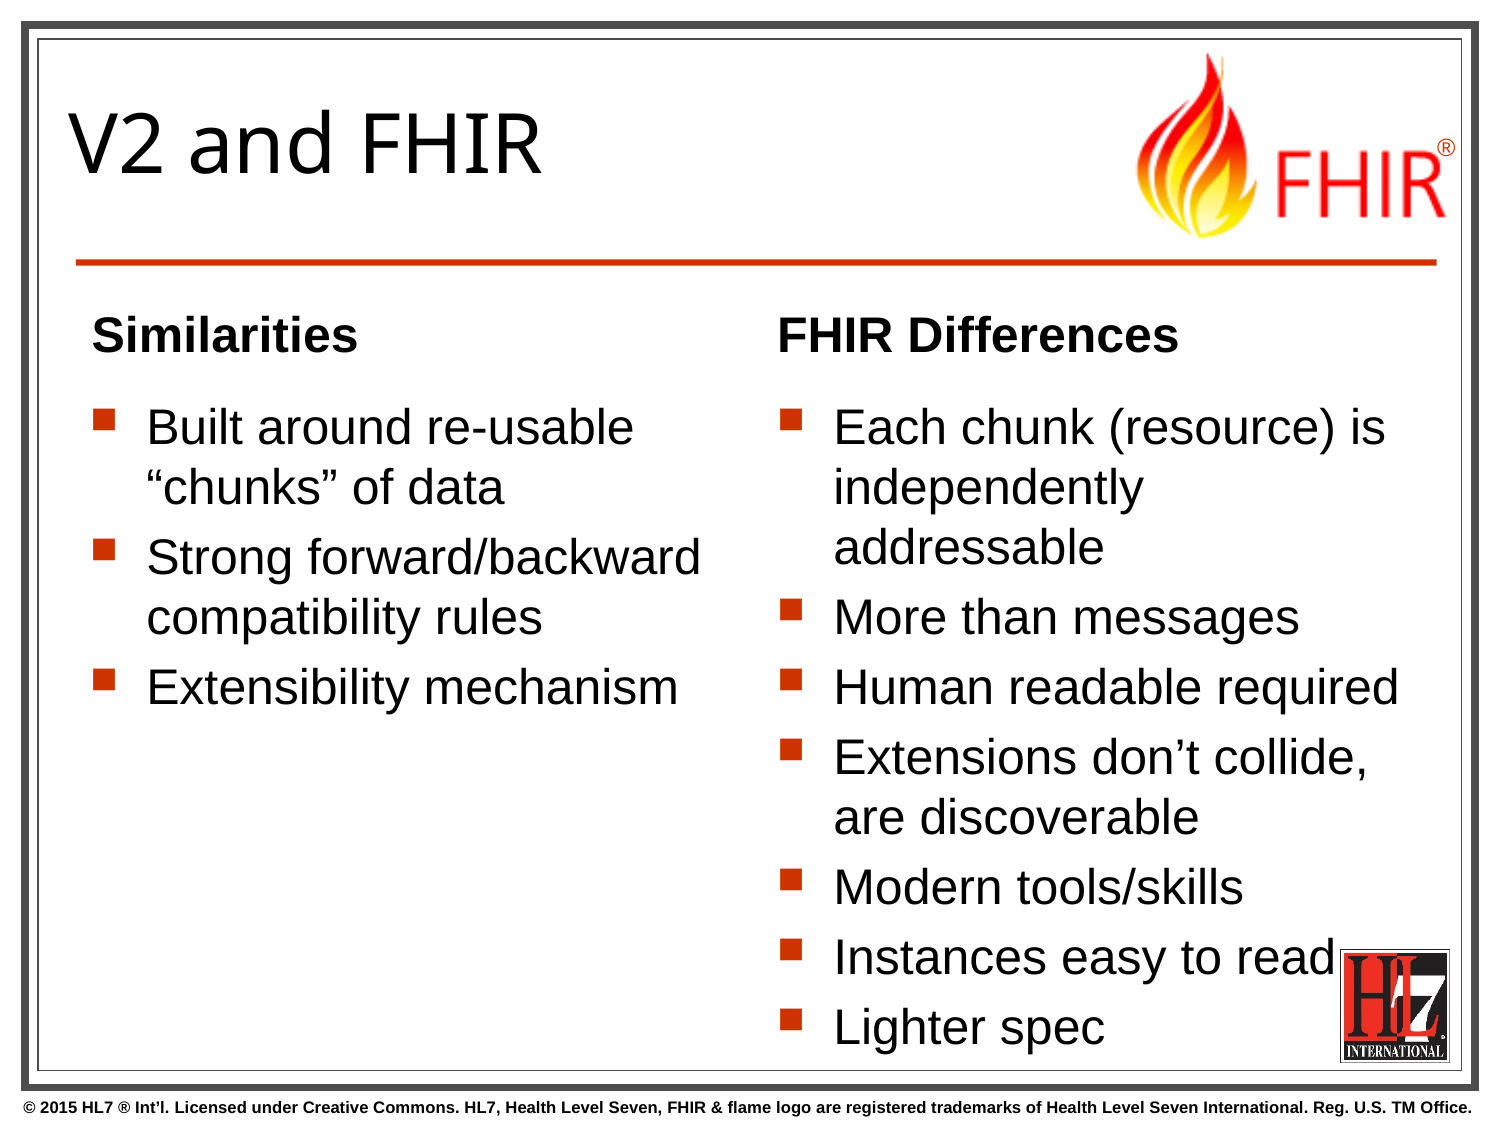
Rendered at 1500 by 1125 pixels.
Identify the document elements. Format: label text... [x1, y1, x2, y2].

list Similarities [76, 280, 740, 386]
list FHIR Differences [761, 280, 1425, 386]
list Each chunk (resource) is independently addressable More than messages Human readable required Extensions don’t collide, are discoverable Modern tools/skills Instances easy to read Lighter spec [761, 386, 1425, 1059]
title V2 and FHIR [53, 54, 1128, 244]
list Built around re-usable “chunks” of data Strong forward/backward compatibility rules Extensibility mechanism [75, 386, 738, 1059]
picture [1340, 949, 1450, 1063]
picture [1124, 42, 1458, 249]
